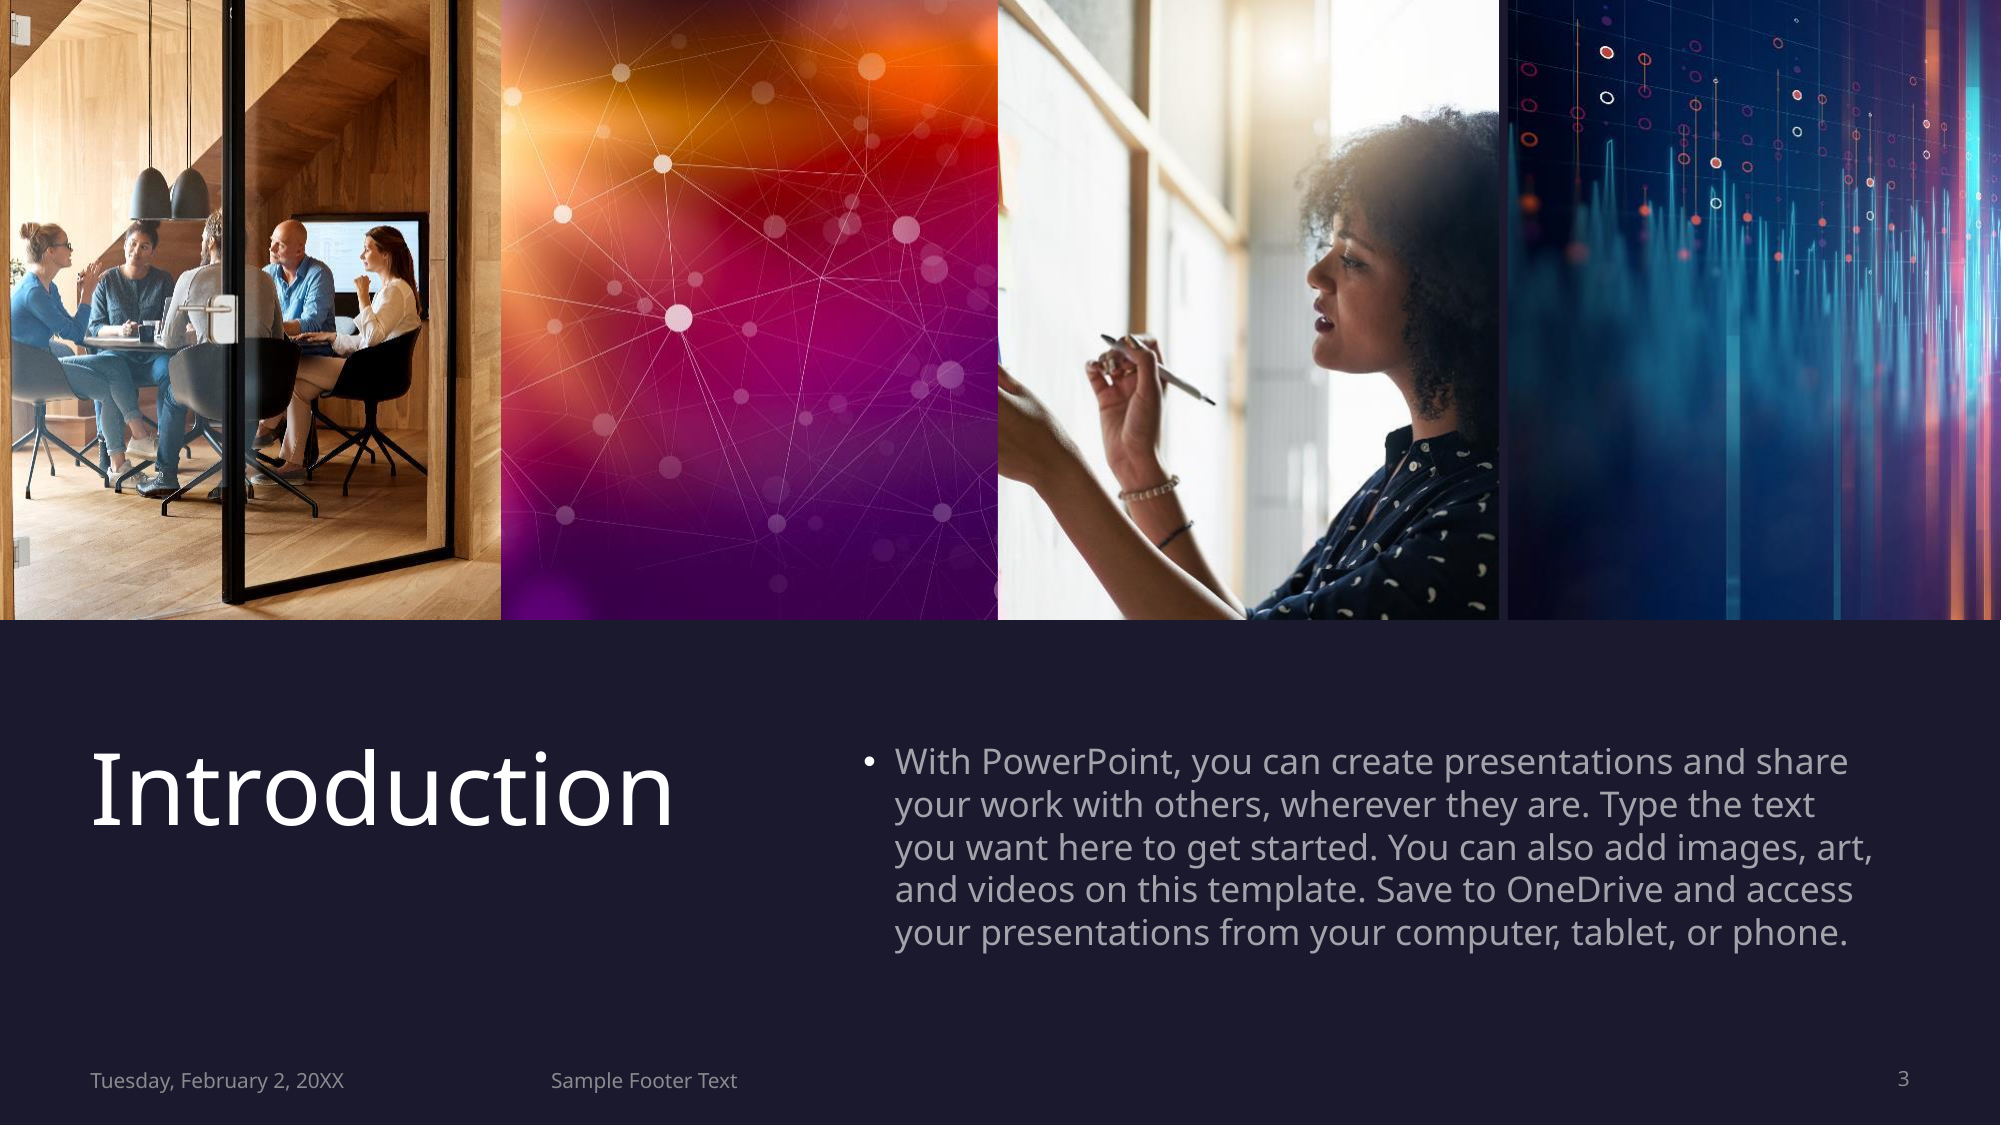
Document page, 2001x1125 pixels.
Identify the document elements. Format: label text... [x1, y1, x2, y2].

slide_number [90, 1067, 522, 1093]
slide_number 3 [1632, 1067, 1910, 1093]
picture [1507, 0, 2001, 620]
picture [0, 0, 1499, 620]
list With PowerPoint, you can create presentations and share your work with others, wherever they are. Type the text you want here to get started. You can also add images, art, and videos on this template. Save to OneDrive and access your presentations from your computer, tablet, or phone. [863, 739, 1884, 997]
title Introduction [90, 739, 829, 996]
footer Sample Footer Text [551, 1067, 1598, 1093]
